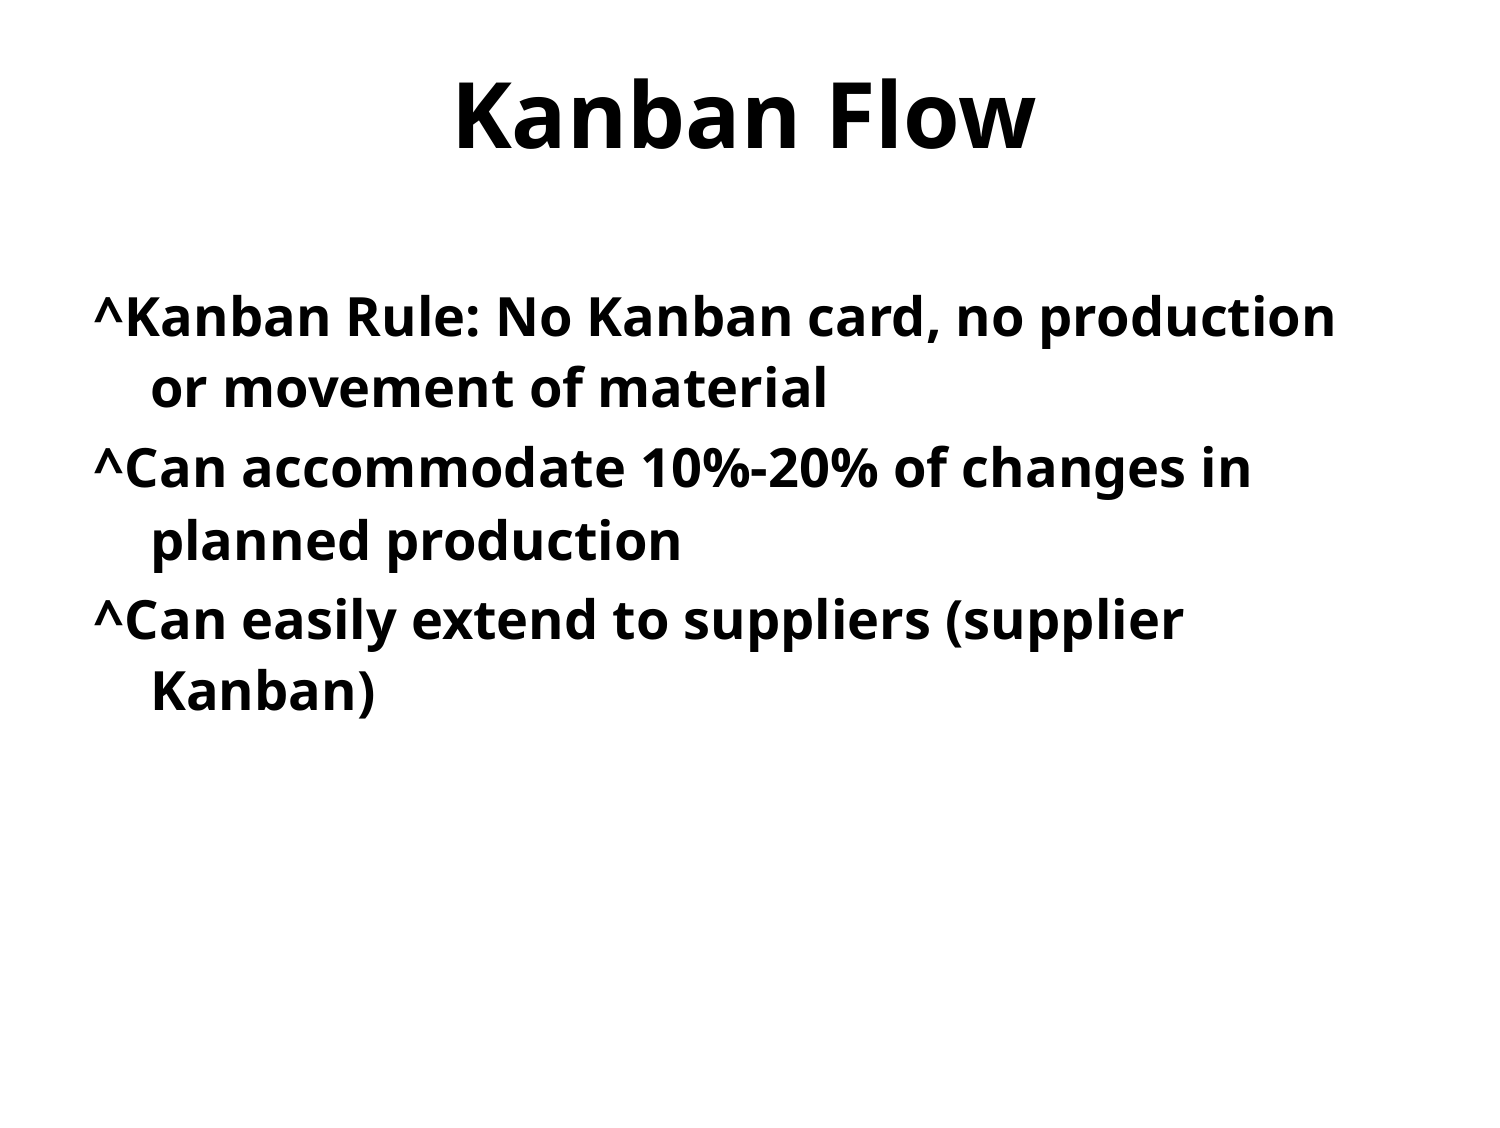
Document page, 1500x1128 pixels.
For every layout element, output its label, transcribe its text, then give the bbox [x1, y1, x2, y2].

text_box Kanban Flow [451, 56, 1046, 128]
text_box ^Kanban Rule: No Kanban card, no production or movement of material ^Can accommodate 10%-20% of changes in planned production ^Can easily extend to suppliers (supplier Kanban) [90, 276, 1397, 736]
